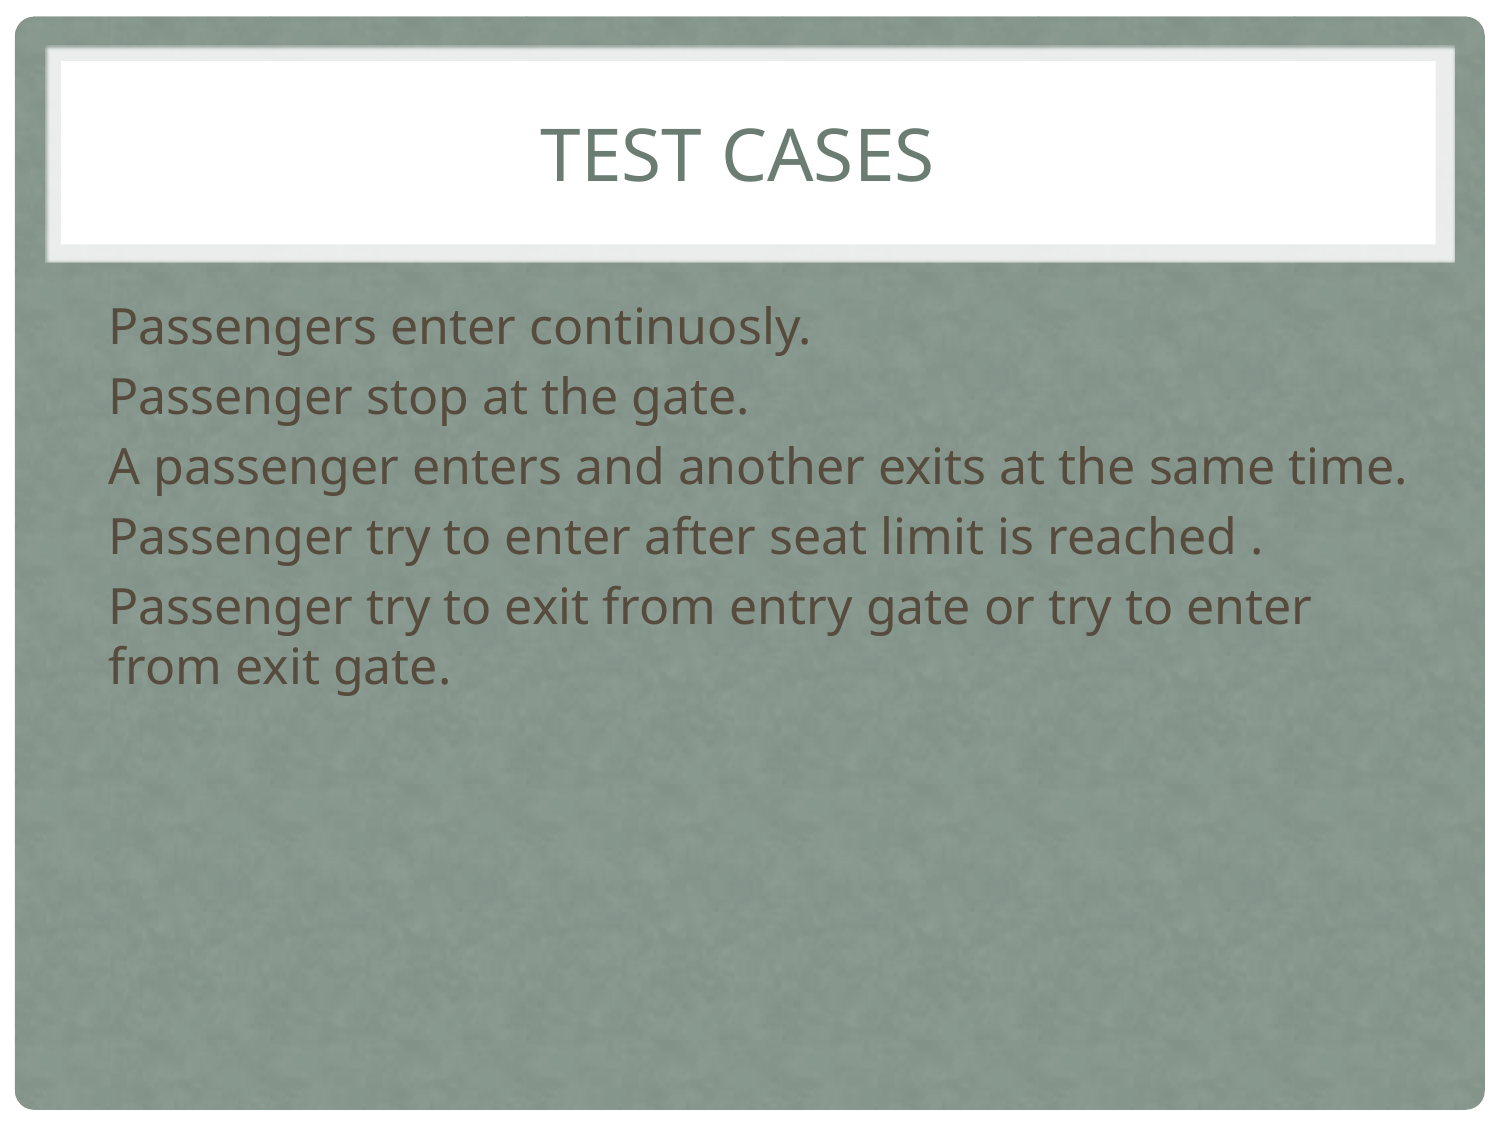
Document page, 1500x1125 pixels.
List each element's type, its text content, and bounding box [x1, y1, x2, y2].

text_box Test Cases [69, 66, 1425, 238]
text_box Passengers enter continuosly. Passenger stop at the gate. A passenger enters and another exits at the same time. Passenger try to enter after seat limit is reached . Passenger try to exit from entry gate or try to enter from exit gate. [75, 287, 1425, 1005]
picture [14, 16, 1485, 1110]
